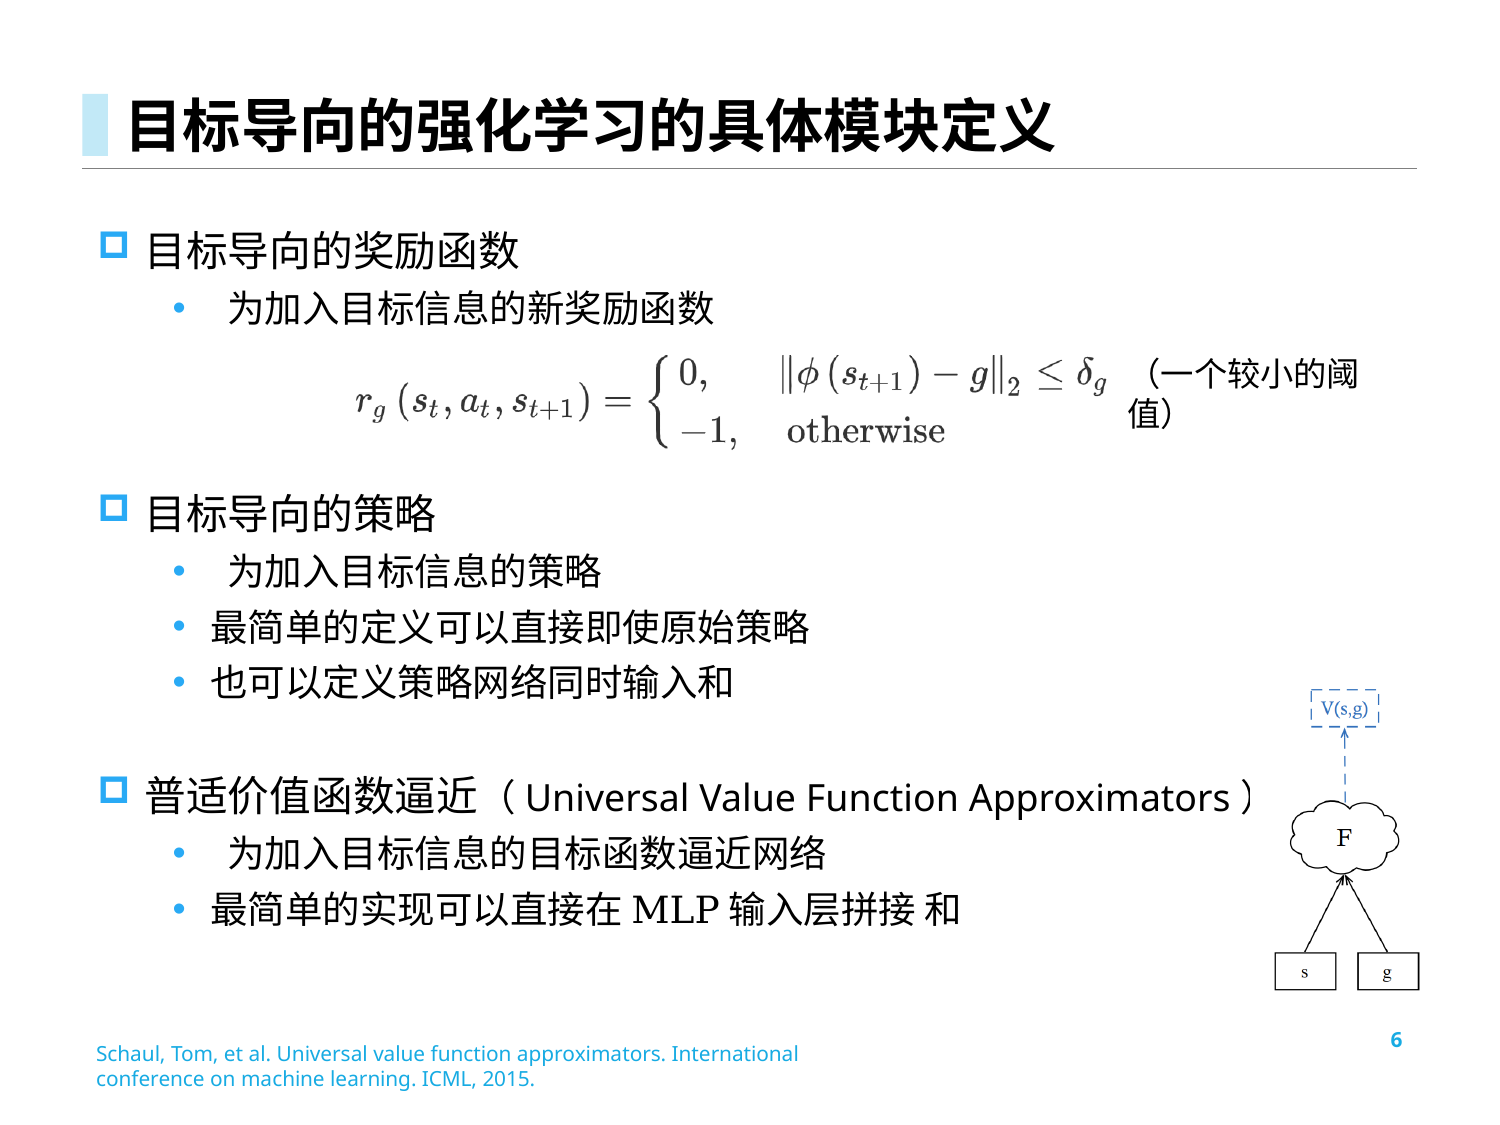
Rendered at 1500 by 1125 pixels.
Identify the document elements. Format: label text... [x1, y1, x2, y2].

footer Schaul, Tom, et al. Universal value function approximators. International conference on machine learning. ICML, 2015. [81, 1049, 859, 1083]
picture [353, 351, 1123, 455]
text_box （一个较小的阈值） [1112, 345, 1418, 441]
slide_number 6 [1059, 1023, 1418, 1058]
picture [1250, 681, 1435, 997]
title 目标导向的强化学习的具体模块定义 [109, 0, 1445, 169]
